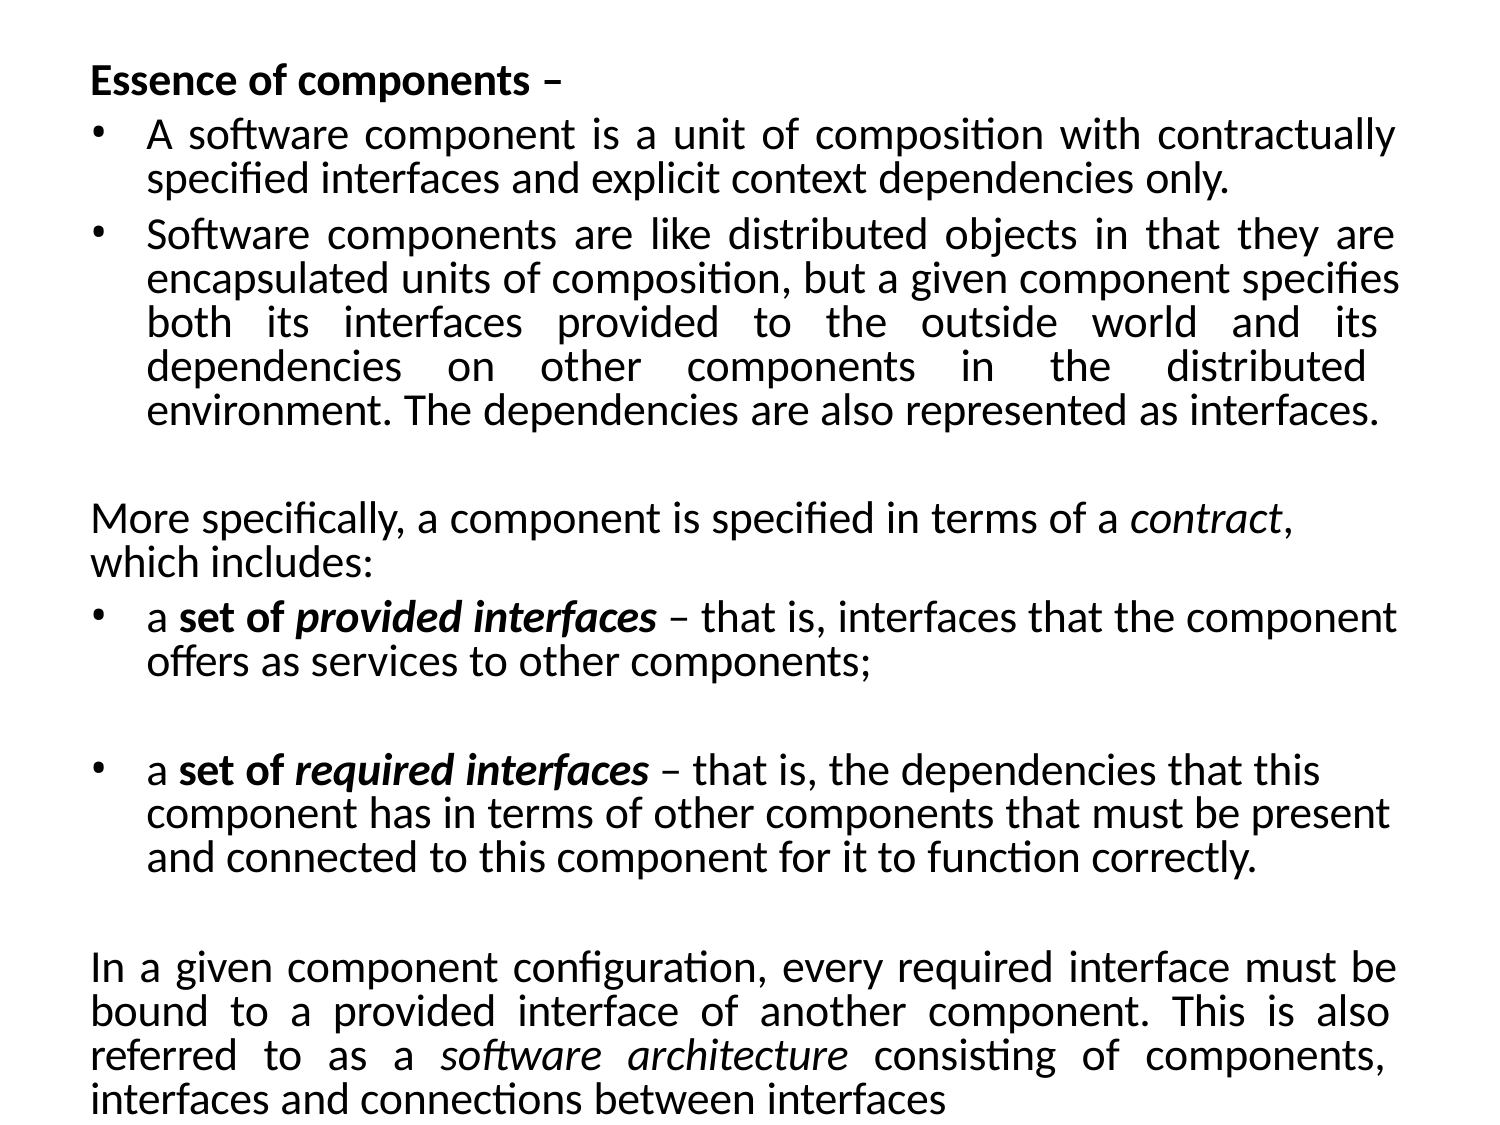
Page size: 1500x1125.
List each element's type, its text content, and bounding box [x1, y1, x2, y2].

text_box Essence of components – A software component is a unit of composition with contractually specified interfaces and explicit context dependencies only. Software components are like distributed objects in that they are encapsulated units of composition, but a given component specifies both its interfaces provided to the outside world and its dependencies on other components in the distributed environment. The dependencies are also represented as interfaces. More specifically, a component is specified in terms of a contract, which includes: a set of provided interfaces – that is, interfaces that the component offers as services to other components; a set of required interfaces – that is, the dependencies that this component has in terms of other components that must be present and connected to this component for it to function correctly. In a given component configuration, every required interface must be bound to a provided interface of another component. This is also referred to as a software architecture consisting of components, interfaces and connections between interfaces [87, 47, 1413, 1123]
